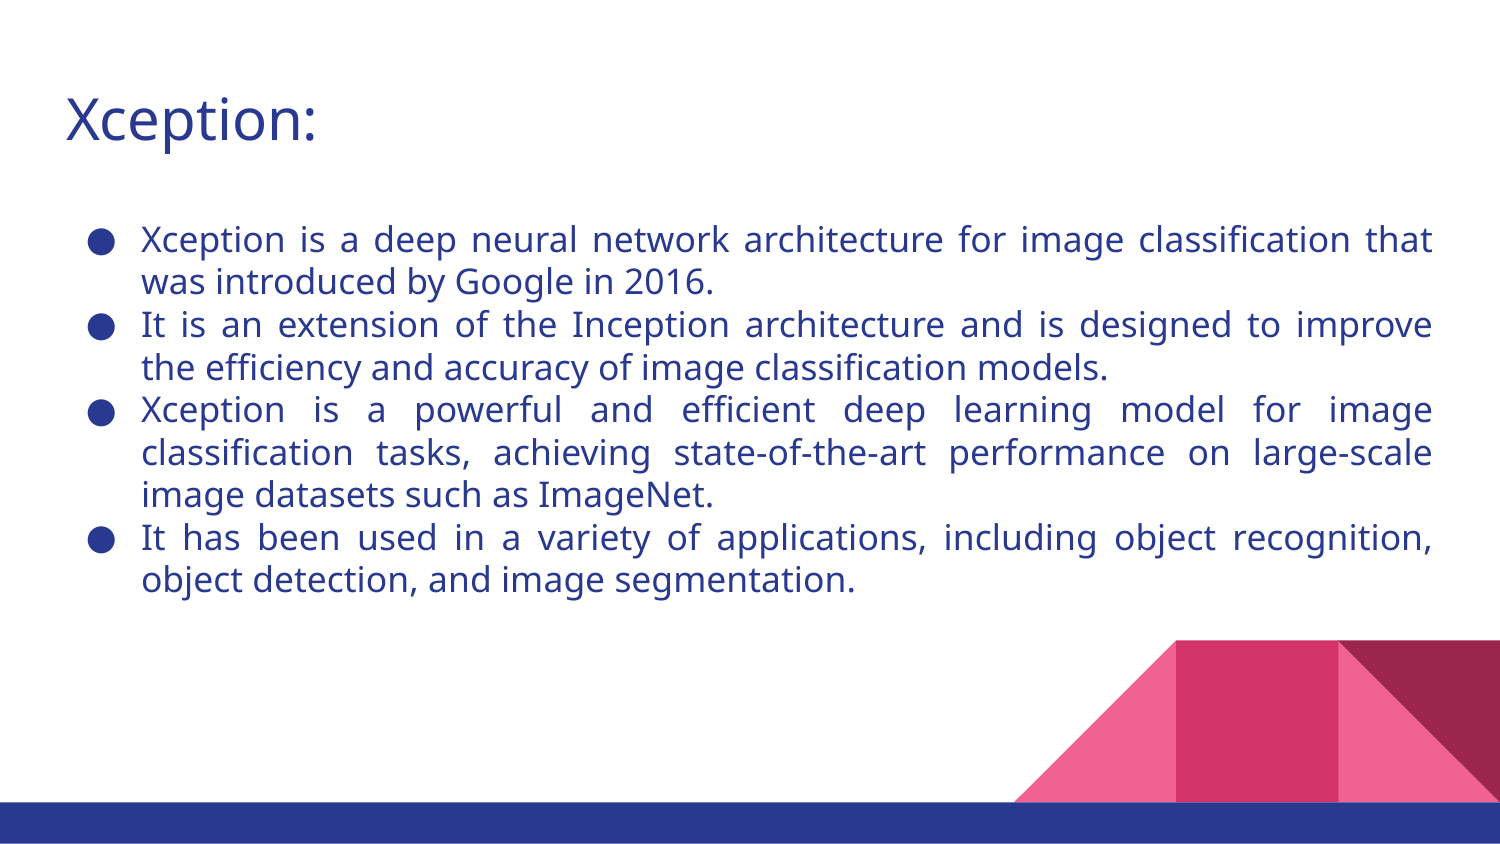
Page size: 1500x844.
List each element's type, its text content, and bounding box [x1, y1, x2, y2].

list Xception is a deep neural network architecture for image classification that was introduced by Google in 2016. It is an extension of the Inception architecture and is designed to improve the efficiency and accuracy of image classification models. Xception is a powerful and efficient deep learning model for image classification tasks, achieving state-of-the-art performance on large-scale image datasets such as ImageNet. It has been used in a variety of applications, including object recognition, object detection, and image segmentation. [51, 201, 1449, 750]
title Xception: [51, 67, 1449, 167]
